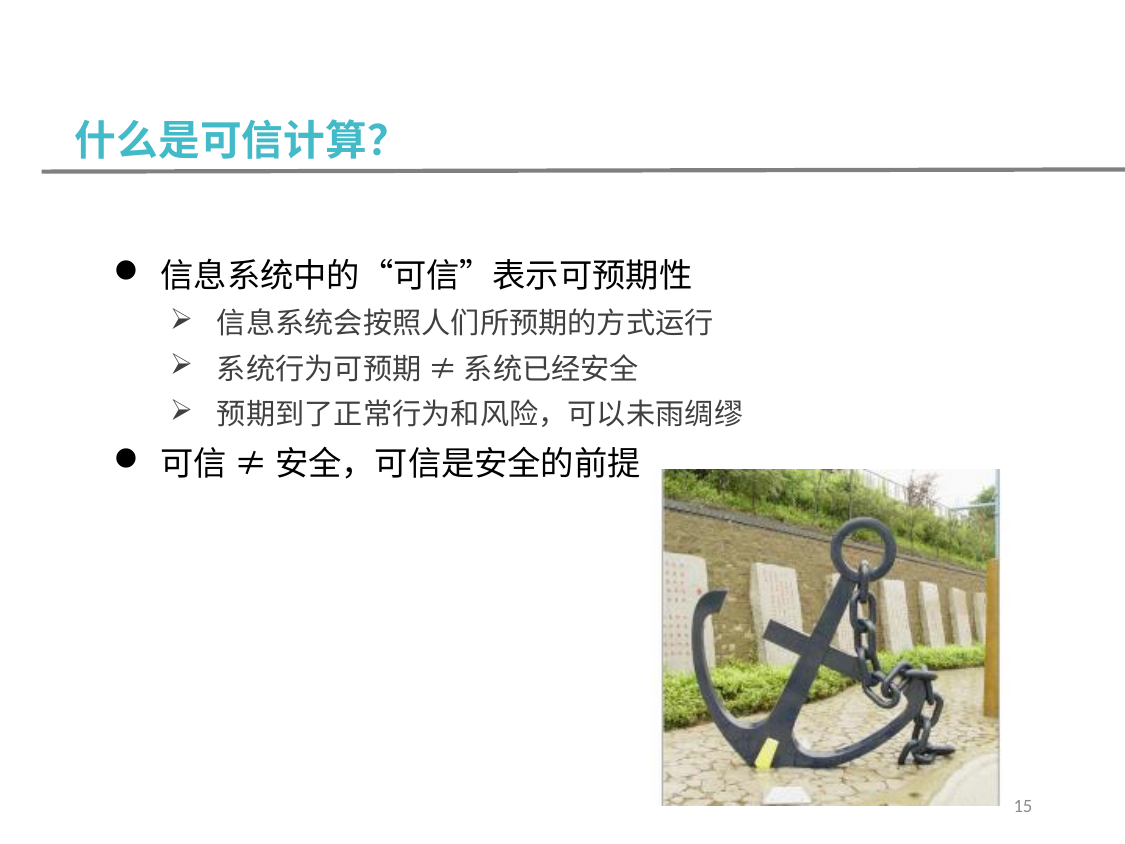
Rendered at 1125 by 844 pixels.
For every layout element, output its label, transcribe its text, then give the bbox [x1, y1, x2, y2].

text_box 信息系统中的“可信”表示可预期性 信息系统会按照人们所预期的方式运行 系统行为可预期 ≠ 系统已经安全 预期到了正常行为和风险，可以未雨绸缪 可信 ≠ 安全，可信是安全的前提 [98, 235, 1030, 490]
slide_number 15 [794, 782, 1048, 827]
picture [651, 469, 1011, 806]
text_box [41, 105, 1125, 172]
